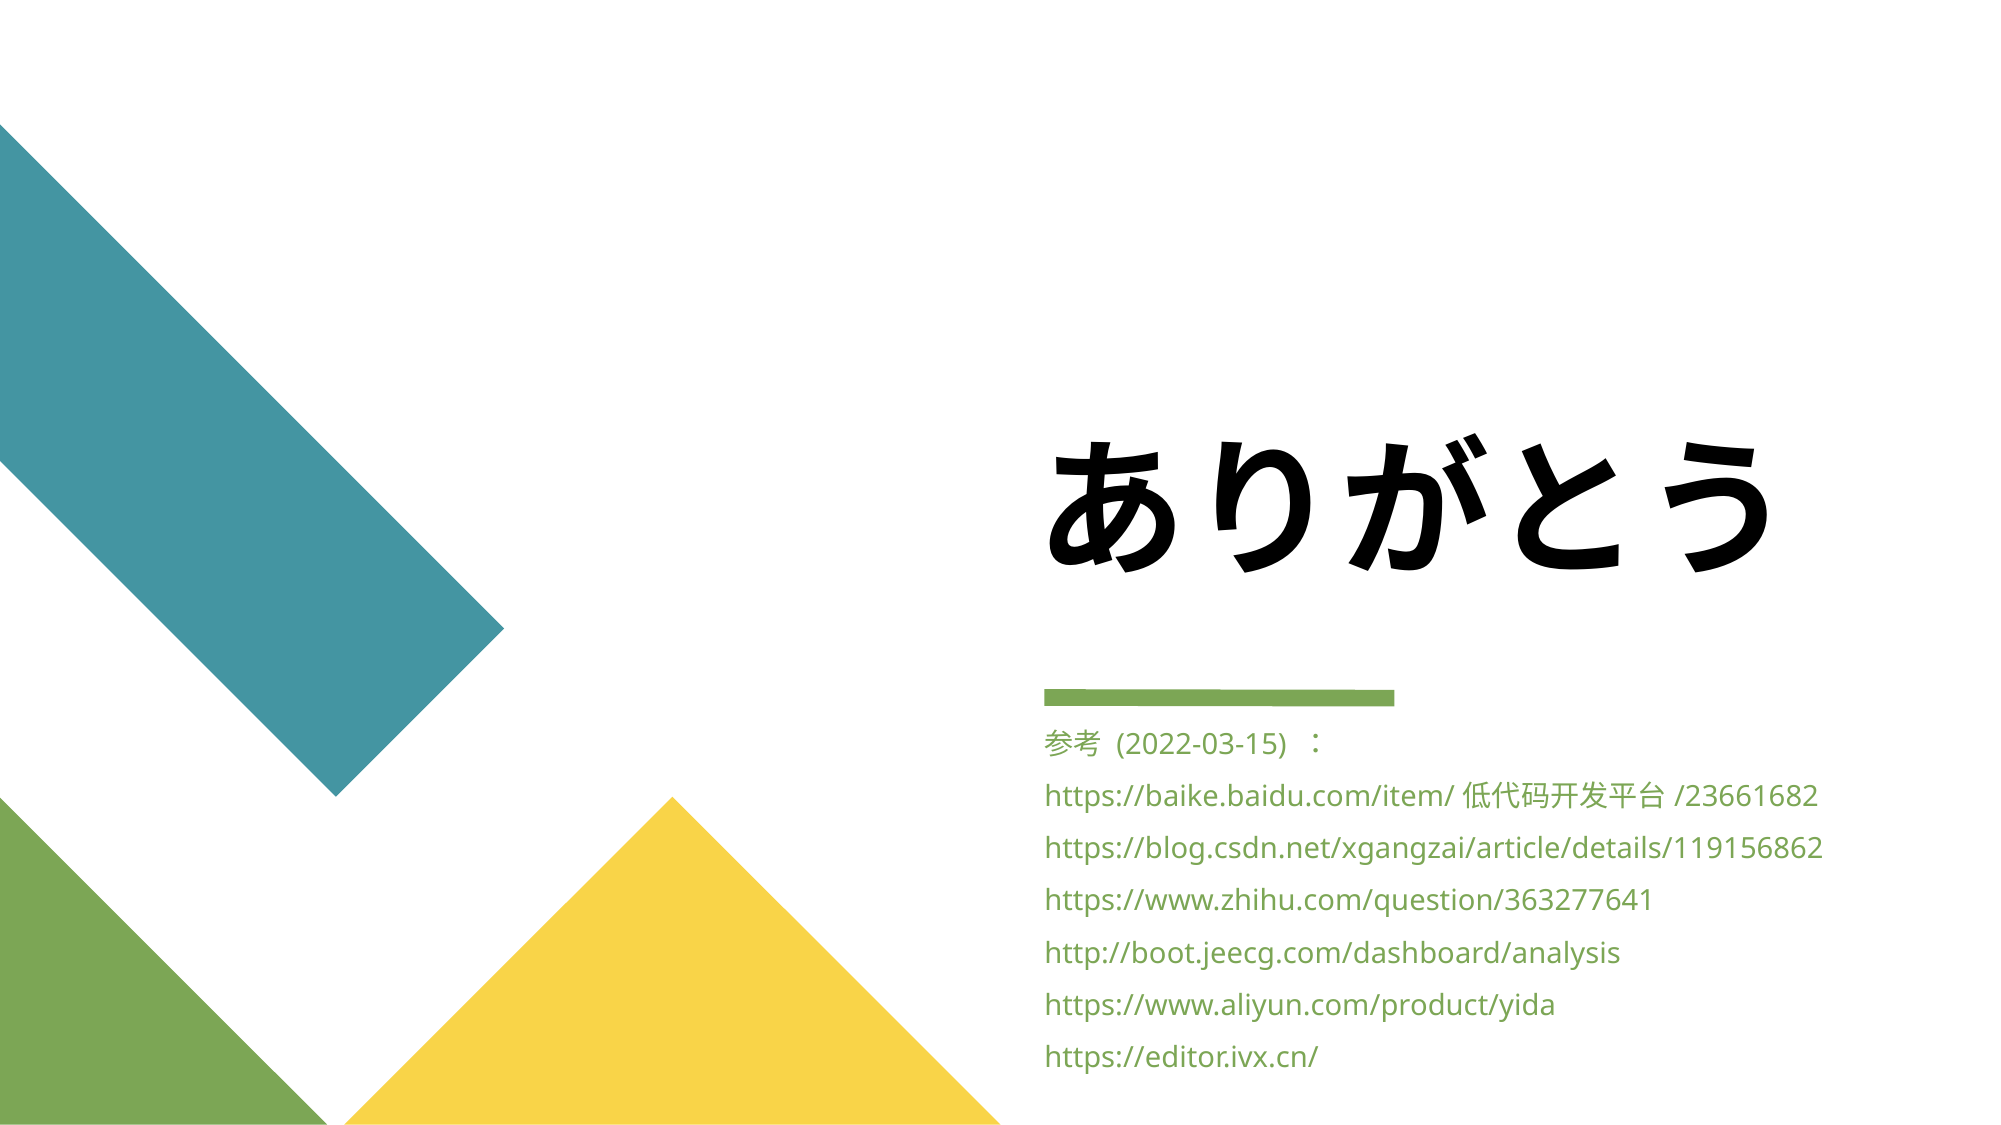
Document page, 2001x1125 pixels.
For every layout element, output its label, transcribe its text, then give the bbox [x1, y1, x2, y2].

title ありがとう [1036, 347, 1831, 596]
list 参考 (2022-03-15) ： https://baike.baidu.com/item/低代码开发平台/23661682 https://blog.csdn.net/xgangzai/article/details/119156862 https://www.zhihu.com/question/363277641 http://boot.jeecg.com/dashboard/analysis https://www.aliyun.com/product/yida https://editor.ivx.cn/ [1044, 729, 1946, 1091]
